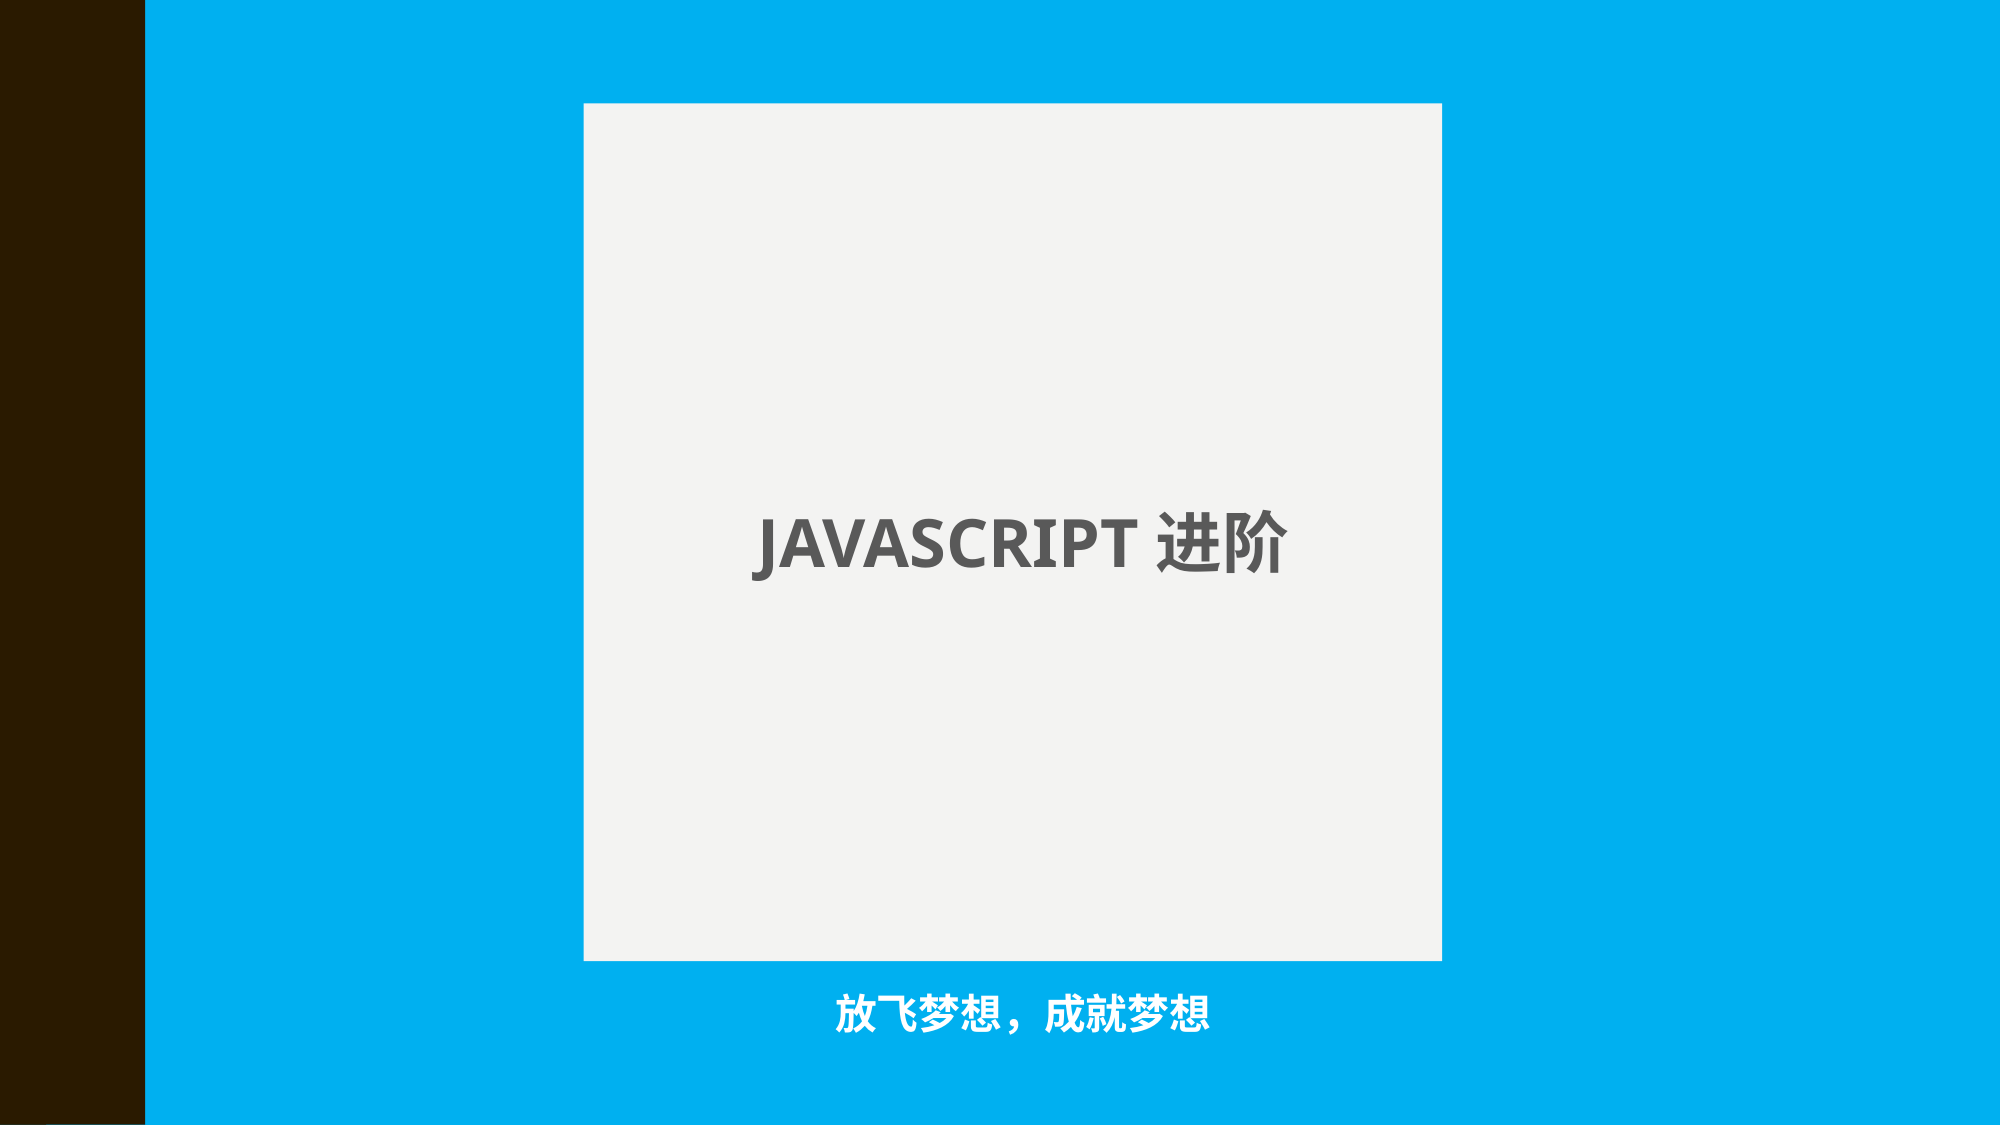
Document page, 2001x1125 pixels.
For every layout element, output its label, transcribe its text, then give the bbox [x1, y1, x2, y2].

text_box 放飞梦想，成就梦想 [363, 980, 1683, 1103]
text_box JAVASCRIPT进阶 [176, 180, 1870, 901]
